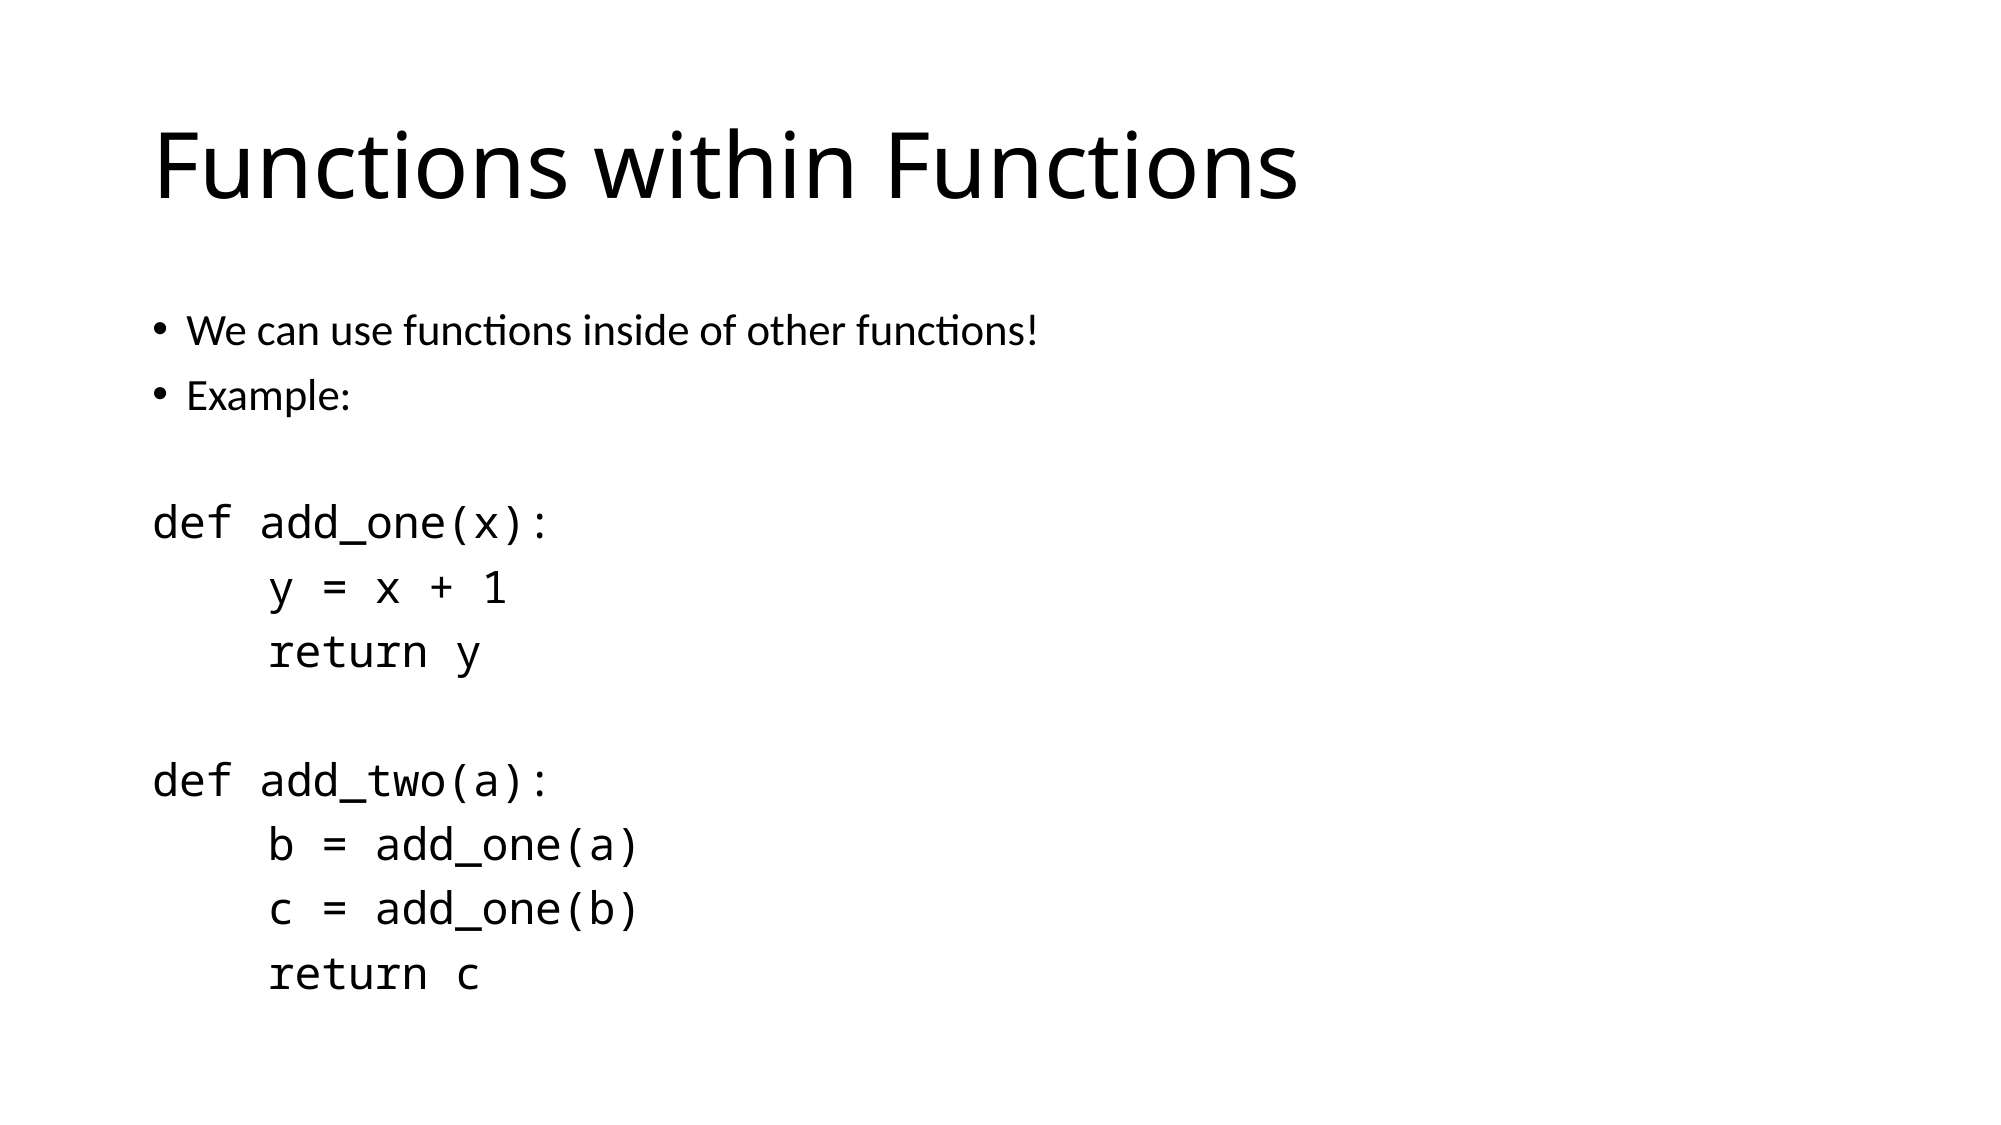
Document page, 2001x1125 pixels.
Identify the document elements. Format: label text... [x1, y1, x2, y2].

title Functions within Functions [137, 59, 1863, 278]
list We can use functions inside of other functions! Example: def add_one(x): y = x + 1 return y def add_two(a): b = add_one(a) c = add_one(b) return c [137, 299, 1863, 1014]
